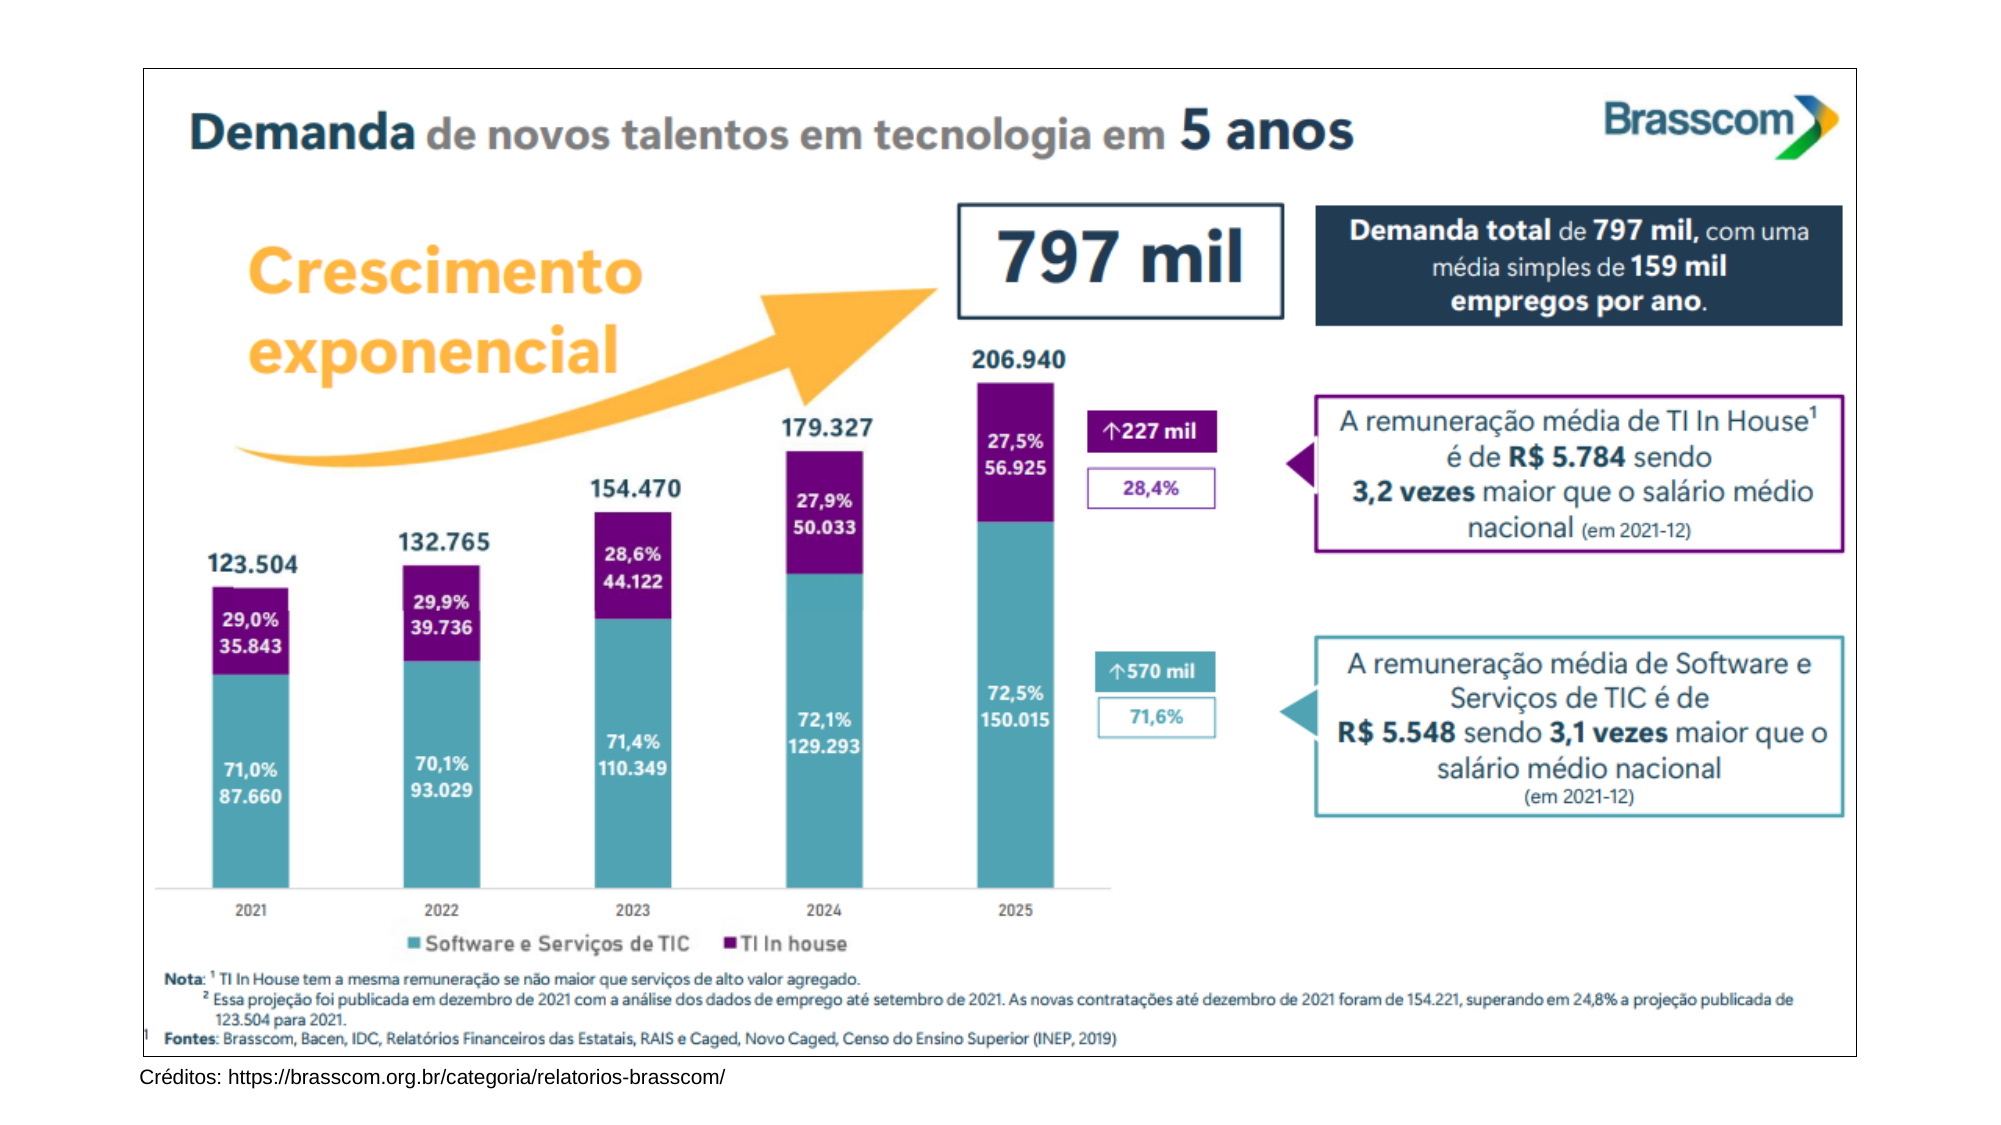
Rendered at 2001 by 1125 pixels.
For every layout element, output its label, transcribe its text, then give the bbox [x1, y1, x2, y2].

text_box Créditos: https://brasscom.org.br/categoria/relatorios-brasscom/ [124, 1056, 741, 1097]
picture [143, 68, 1857, 1057]
